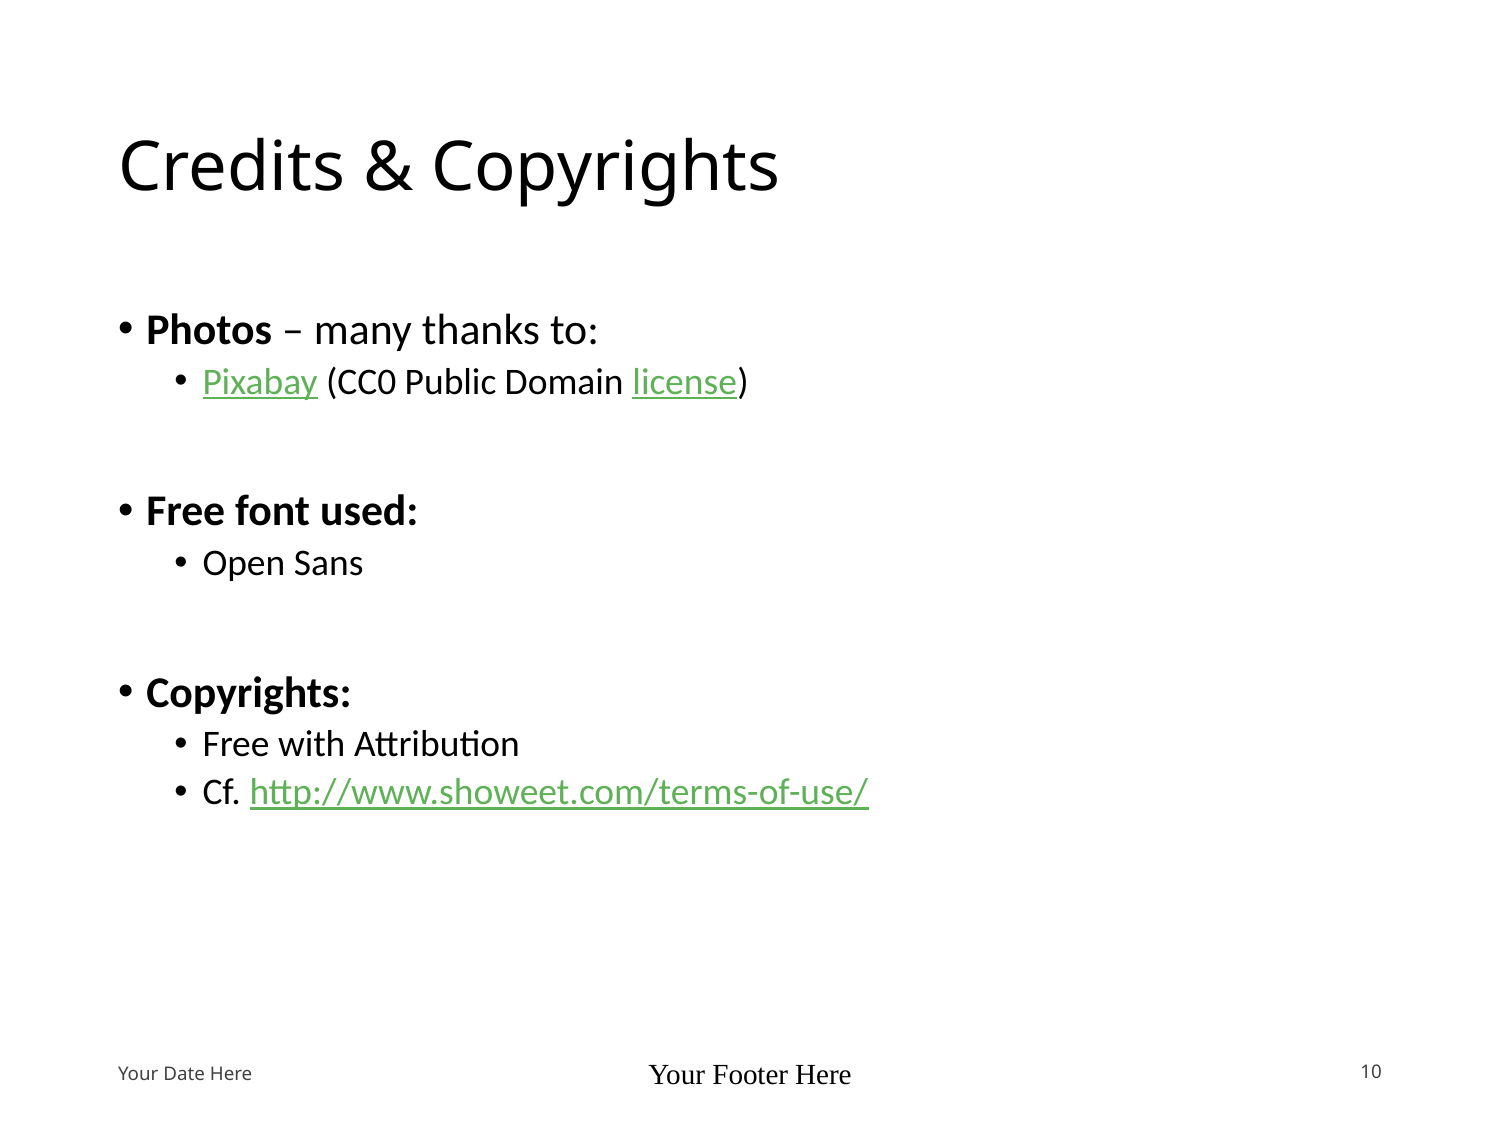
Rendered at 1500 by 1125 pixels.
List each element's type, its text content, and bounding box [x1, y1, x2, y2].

slide_number 10 [1059, 1042, 1397, 1103]
list Photos – many thanks to: Pixabay (CC0 Public Domain license) Free font used: Open Sans Copyrights: Free with Attribution Cf. http://www.showeet.com/terms-of-use/ [103, 299, 1397, 1014]
slide_number Your Date Here [103, 1042, 441, 1103]
footer Your Footer Here [496, 1042, 1004, 1103]
title Credits & Copyrights [103, 59, 1397, 278]
